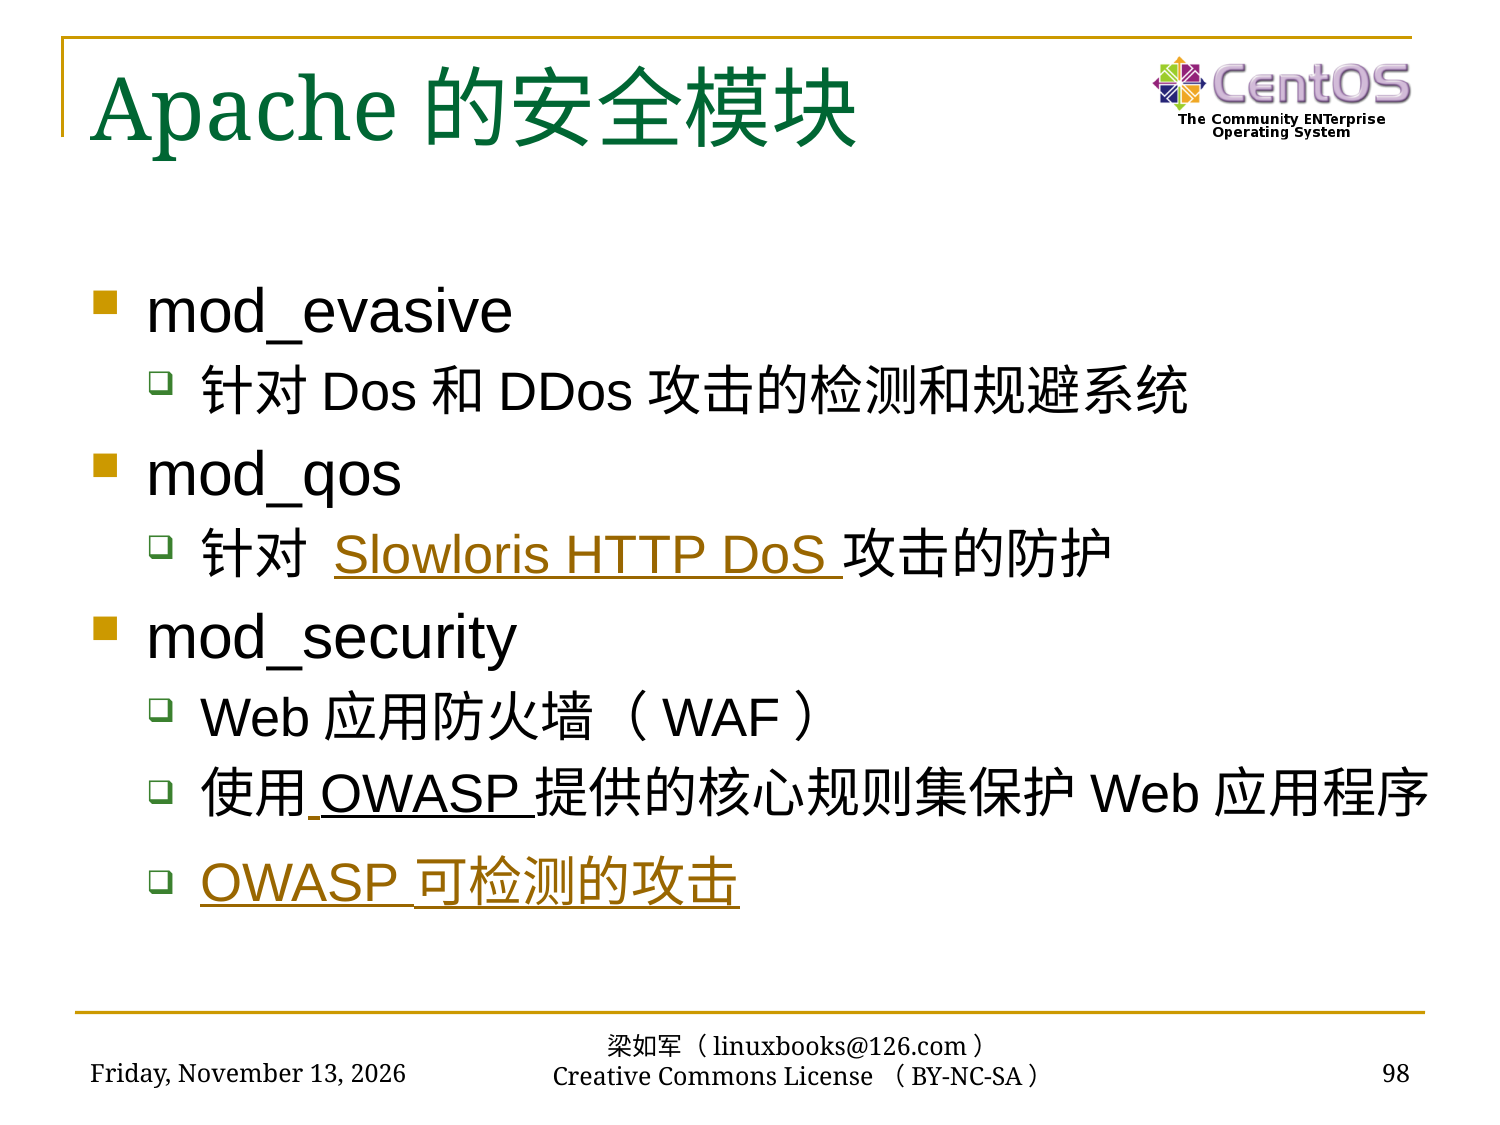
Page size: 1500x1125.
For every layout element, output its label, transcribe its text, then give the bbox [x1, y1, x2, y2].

list mod_evasive 针对Dos和DDos攻击的检测和规避系统 mod_qos 针对 Slowloris HTTP DoS 攻击的防护 mod_security Web应用防火墙（WAF） 使用 OWASP 提供的核心规则集保护Web应用程序 OWASP 可检测的攻击 [74, 262, 1459, 1006]
slide_number 98 [1074, 1023, 1426, 1100]
title Apache的安全模块 [74, 45, 1426, 233]
footer 梁如军（linuxbooks@126.com） Creative Commons License（BY-NC-SA） [359, 1022, 1247, 1099]
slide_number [74, 1023, 426, 1100]
